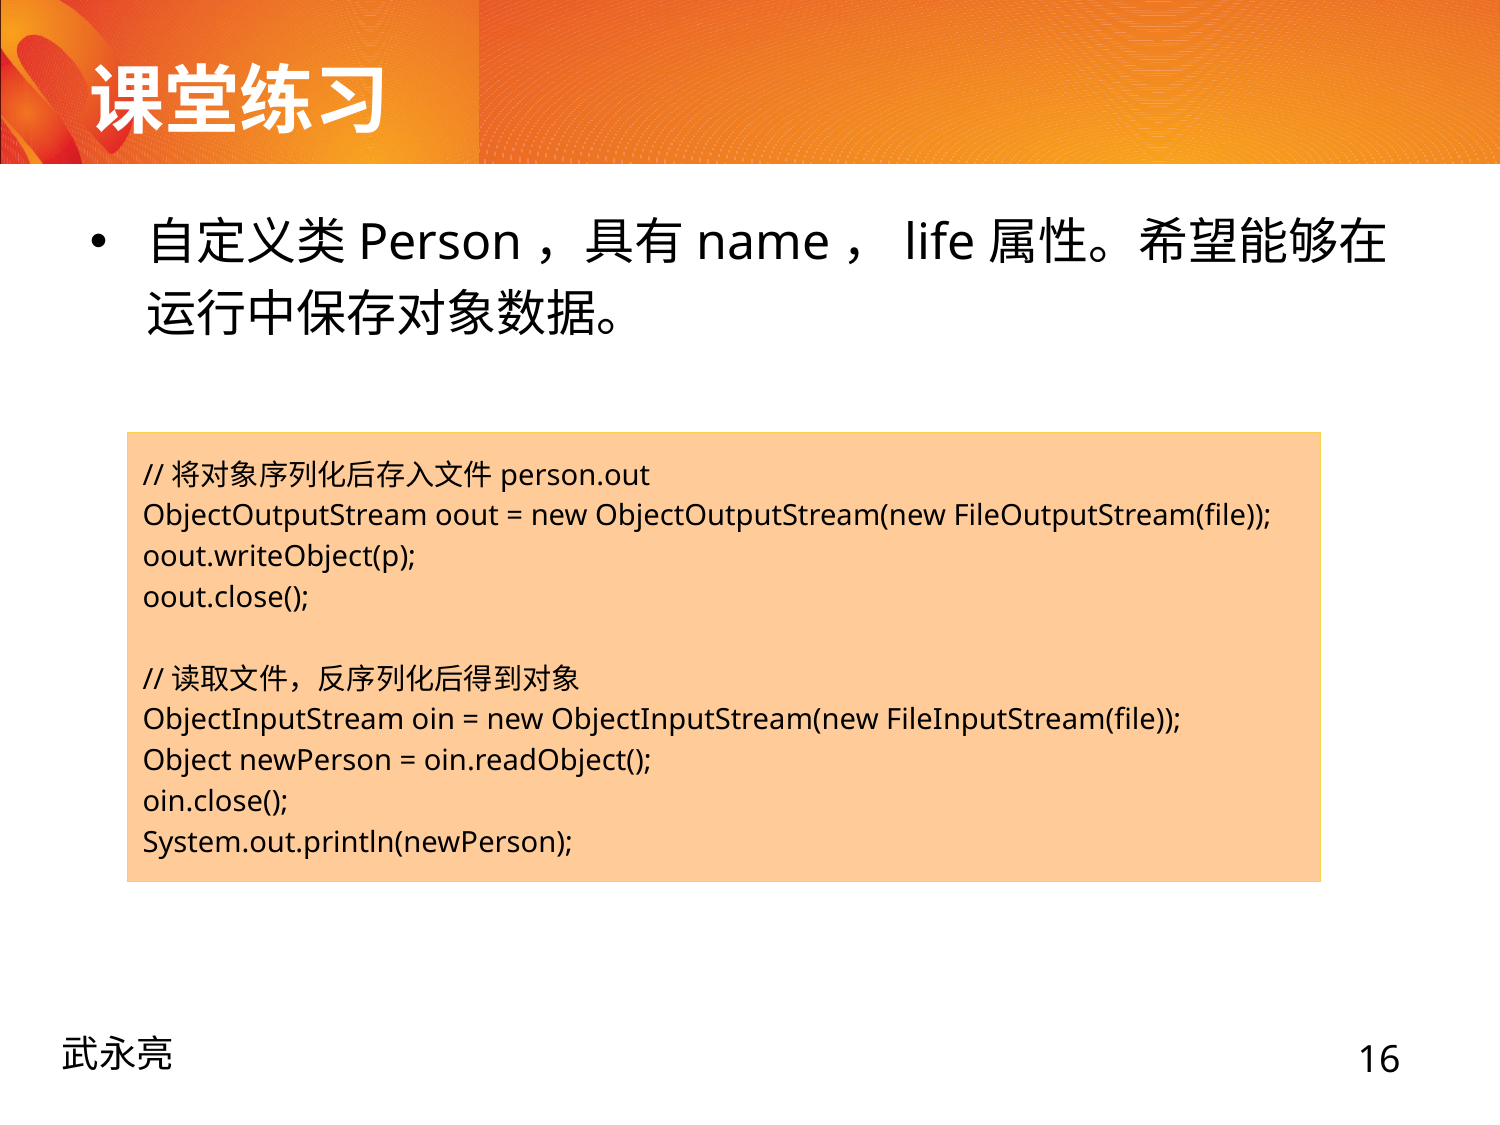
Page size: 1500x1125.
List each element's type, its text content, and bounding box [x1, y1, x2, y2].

list 自定义类Person，具有name，life属性。希望能够在运行中保存对象数据。 [75, 190, 1425, 1005]
picture [0, 0, 1500, 164]
title 课堂练习 [75, 45, 1425, 167]
text_box //将对象序列化后存入文件person.out ObjectOutputStream oout = new ObjectOutputStream(new FileOutputStream(file)); oout.writeObject(p); oout.close(); //读取文件，反序列化后得到对象 ObjectInputStream oin = new ObjectInputStream(new FileInputStream(file)); Object newPerson = oin.readObject(); oin.close(); System.out.println(newPerson); [127, 432, 1321, 882]
